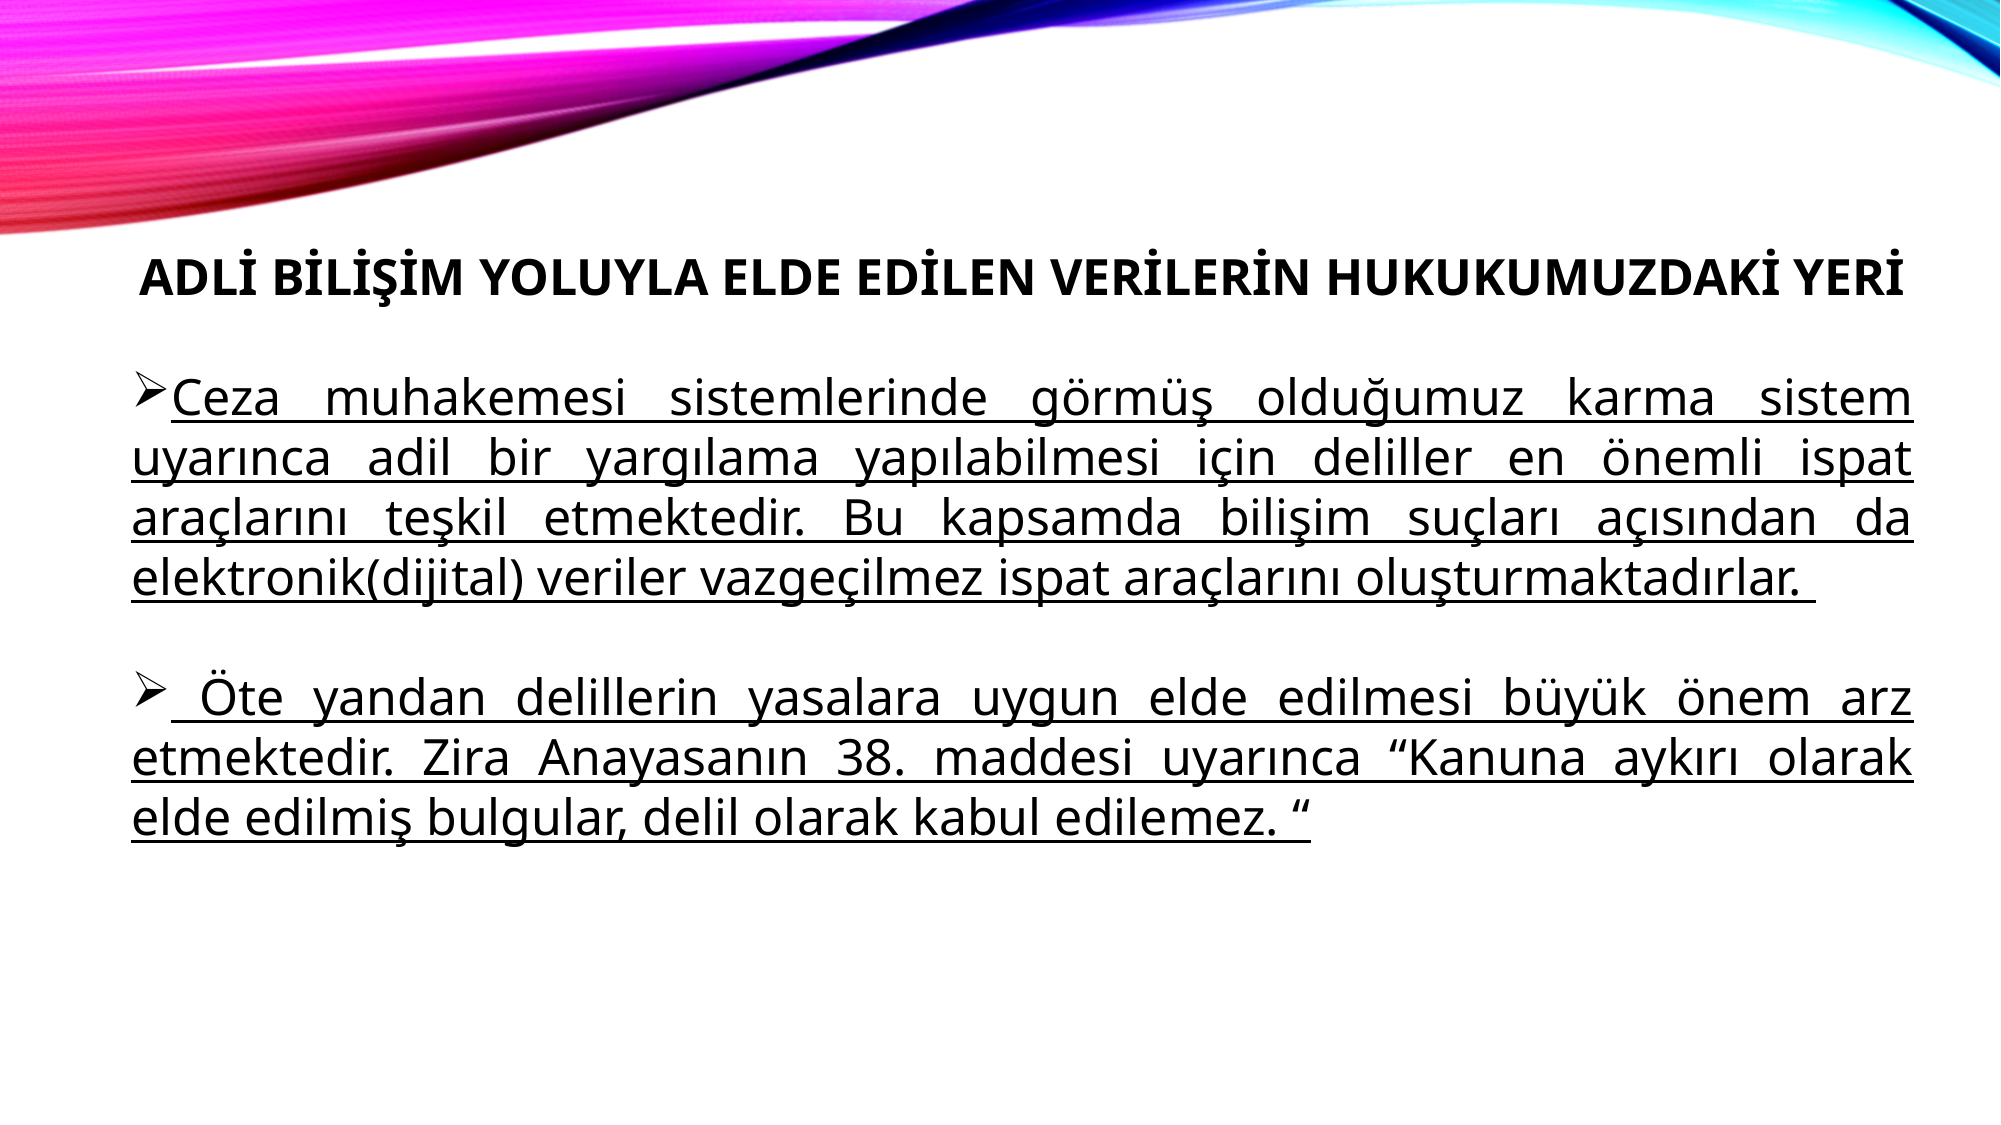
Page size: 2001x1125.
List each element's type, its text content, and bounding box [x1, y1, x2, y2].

picture [1910, 0, 2000, 45]
picture [1890, 0, 2000, 75]
picture [0, 0, 2000, 237]
text_box ADLİ BİLİŞİM YOLUYLA ELDE EDİLEN VERİLERİN HUKUKUMUZDAKİ YERİ Ceza muhakemesi sistemlerinde görmüş olduğumuz karma sistem uyarınca adil bir yargılama yapılabilmesi için deliller en önemli ispat araçlarını teşkil etmektedir. Bu kapsamda bilişim suçları açısından da elektronik(dijital) veriler vazgeçilmez ispat araçlarını oluşturmaktadırlar. Öte yandan delillerin yasalara uygun elde edilmesi büyük önem arz etmektedir. Zira Anayasanın 38. maddesi uyarınca “Kanuna aykırı olarak elde edilmiş bulgular, delil olarak kabul edilemez. “ [116, 178, 1929, 974]
